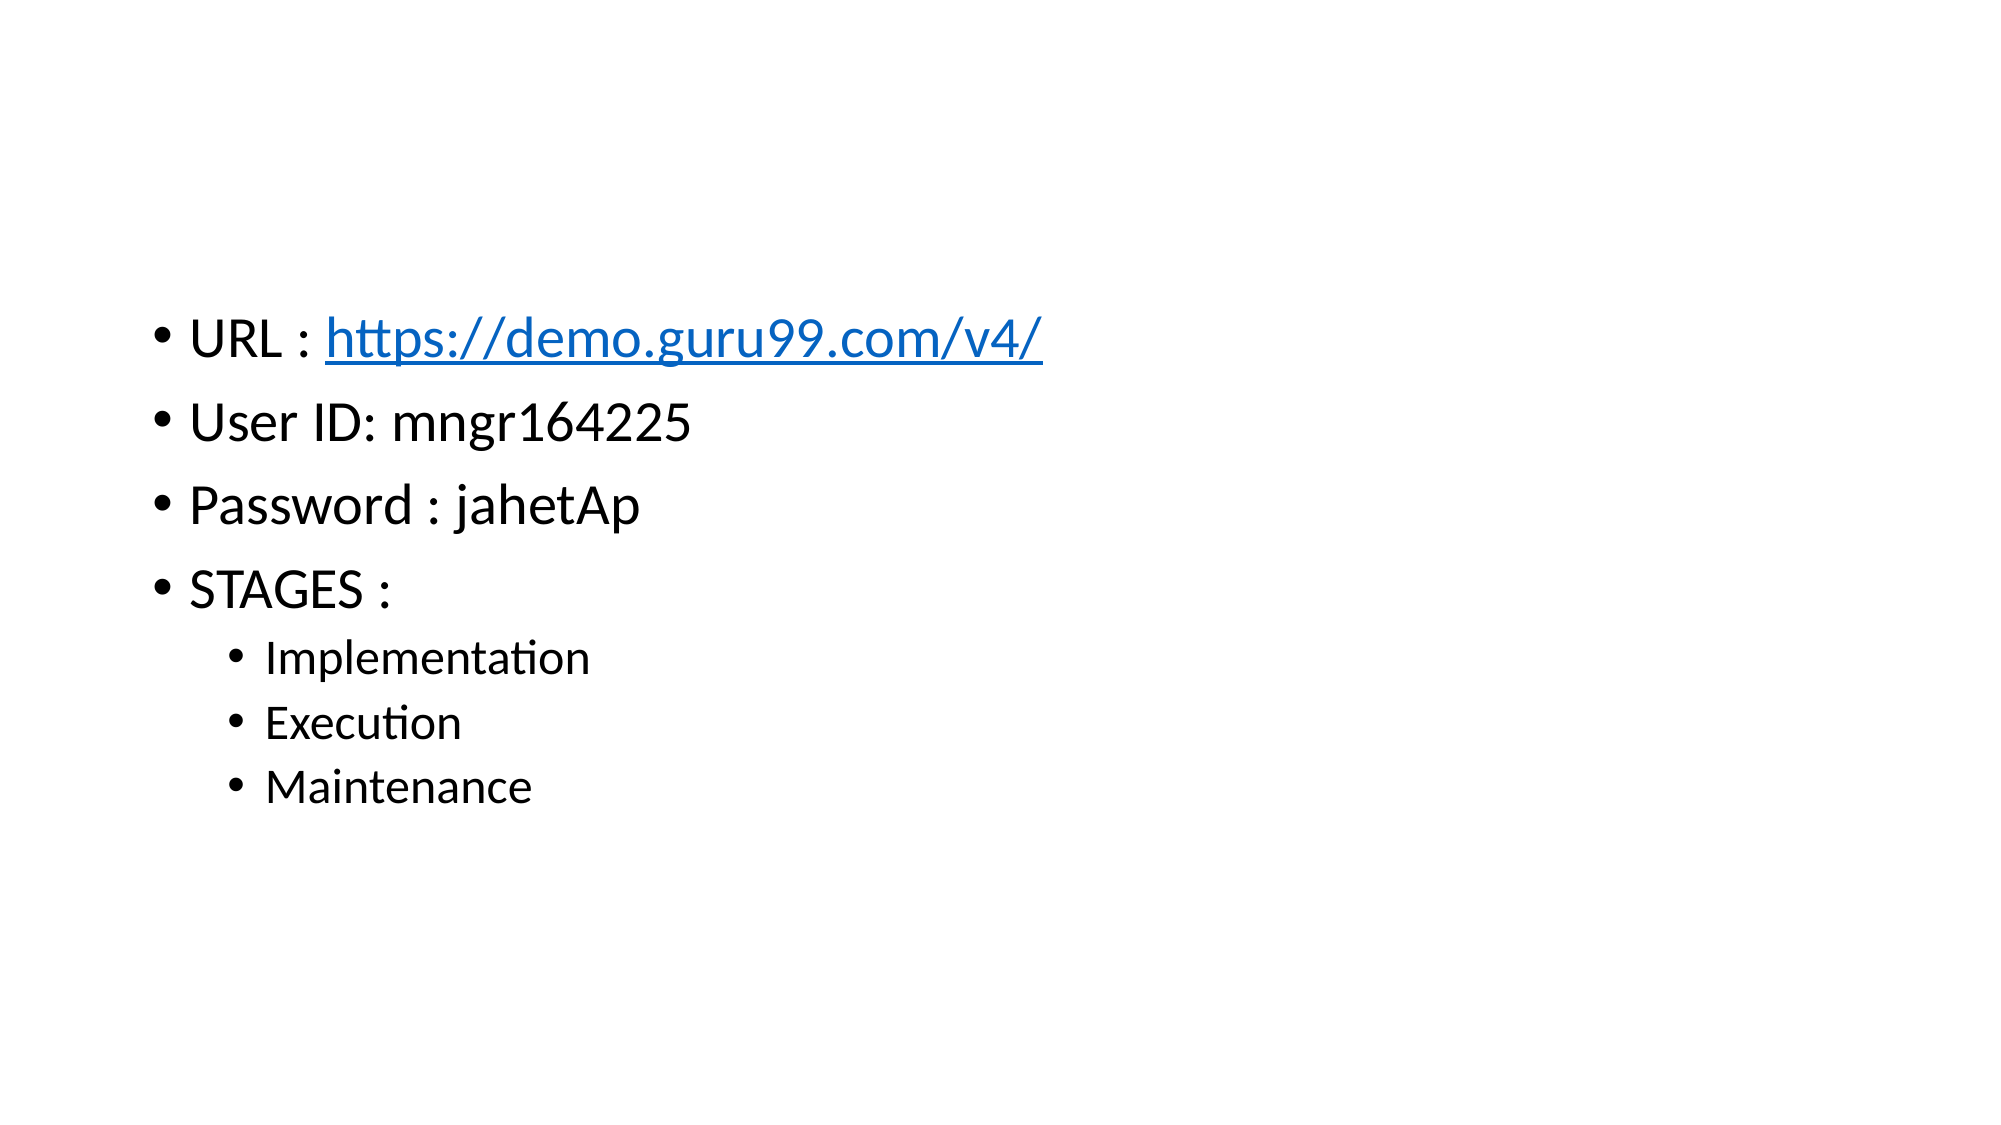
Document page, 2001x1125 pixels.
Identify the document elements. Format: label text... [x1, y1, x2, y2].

list URL : https://demo.guru99.com/v4/ User ID: mngr164225 Password : jahetAp STAGES : Implementation Execution Maintenance [137, 299, 1863, 1014]
